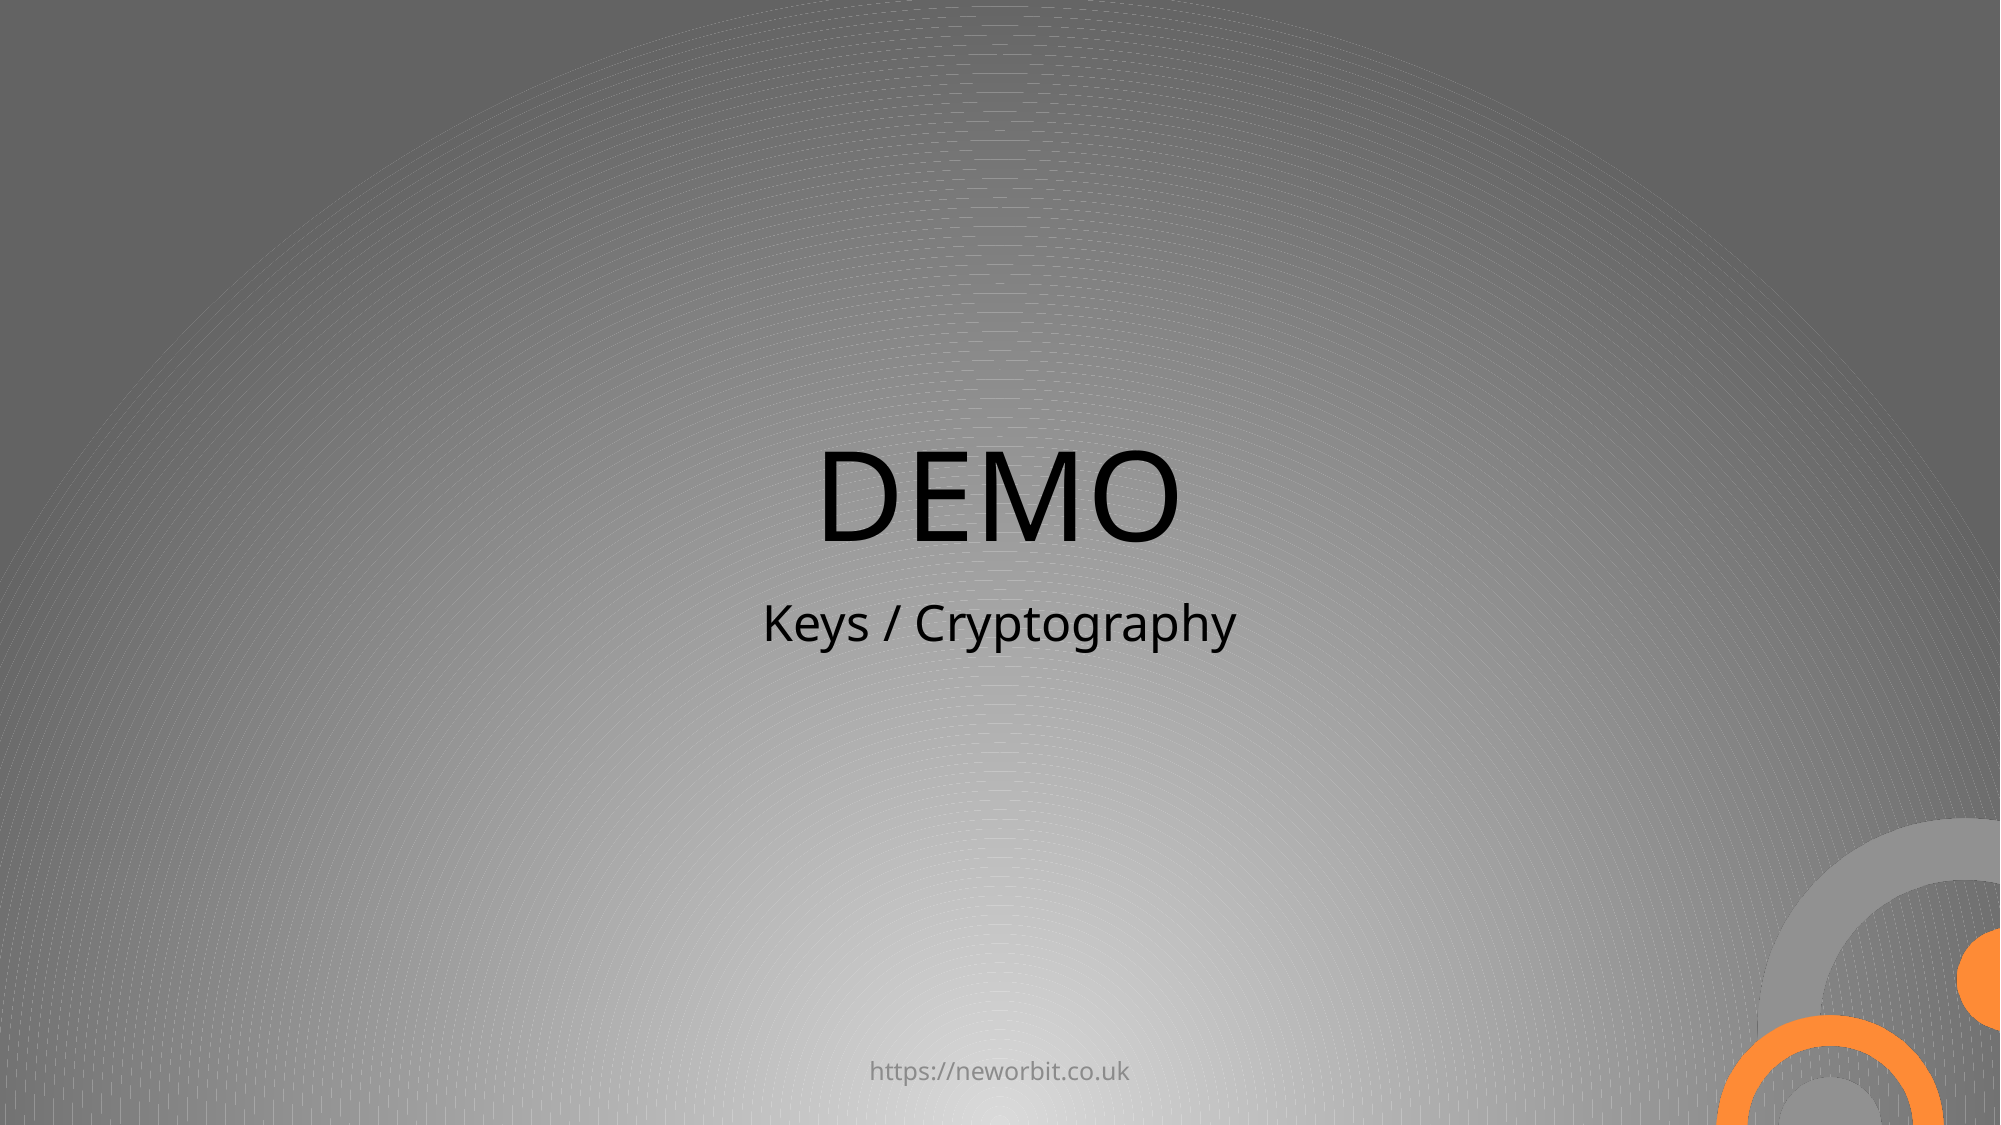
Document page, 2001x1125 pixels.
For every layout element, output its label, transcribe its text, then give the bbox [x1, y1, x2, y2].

title DEMO [249, 184, 1750, 576]
subtitle Keys / Cryptography [249, 590, 1750, 863]
picture [1716, 801, 2000, 1125]
footer https://neworbit.co.uk [662, 1042, 1338, 1103]
